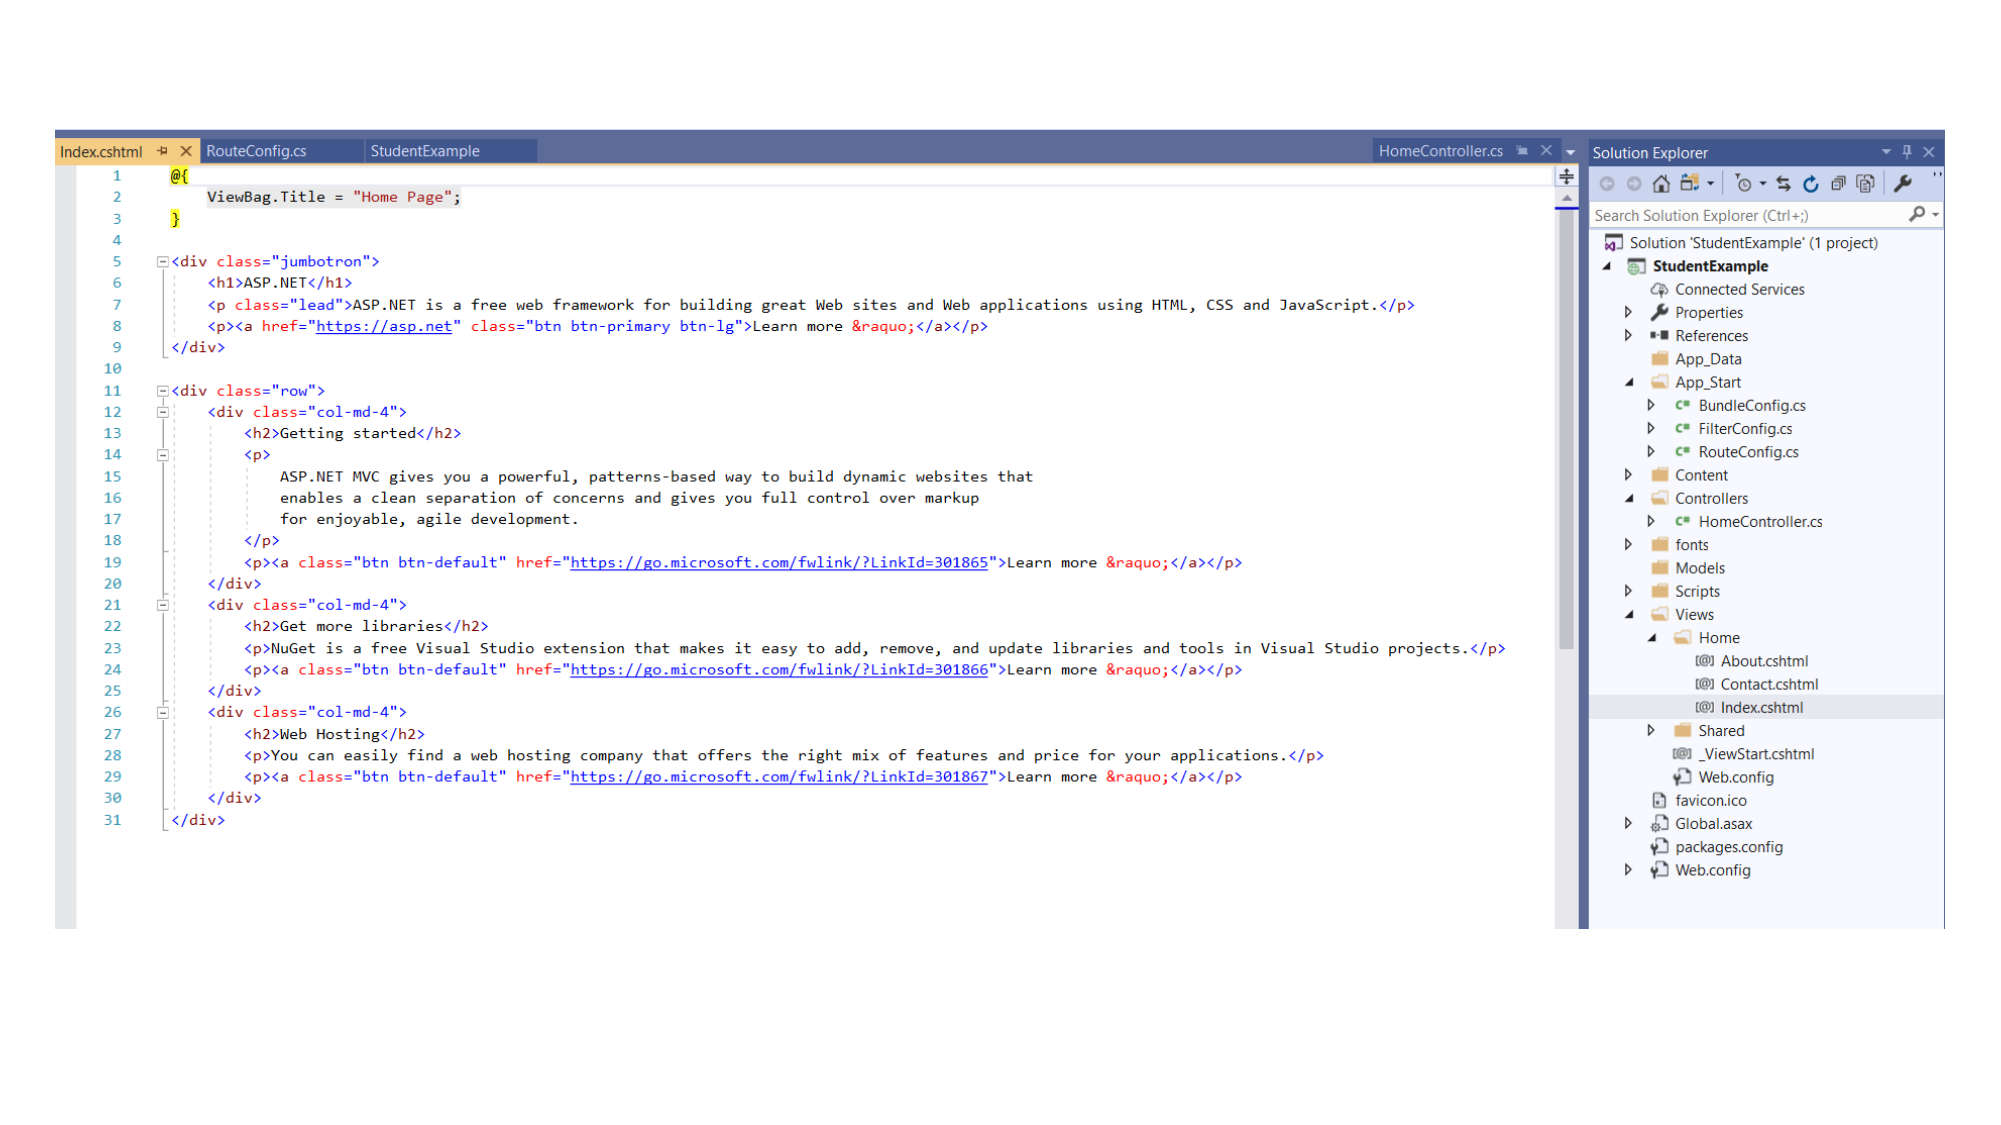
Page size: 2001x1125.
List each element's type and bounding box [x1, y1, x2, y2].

picture [55, 129, 1945, 929]
